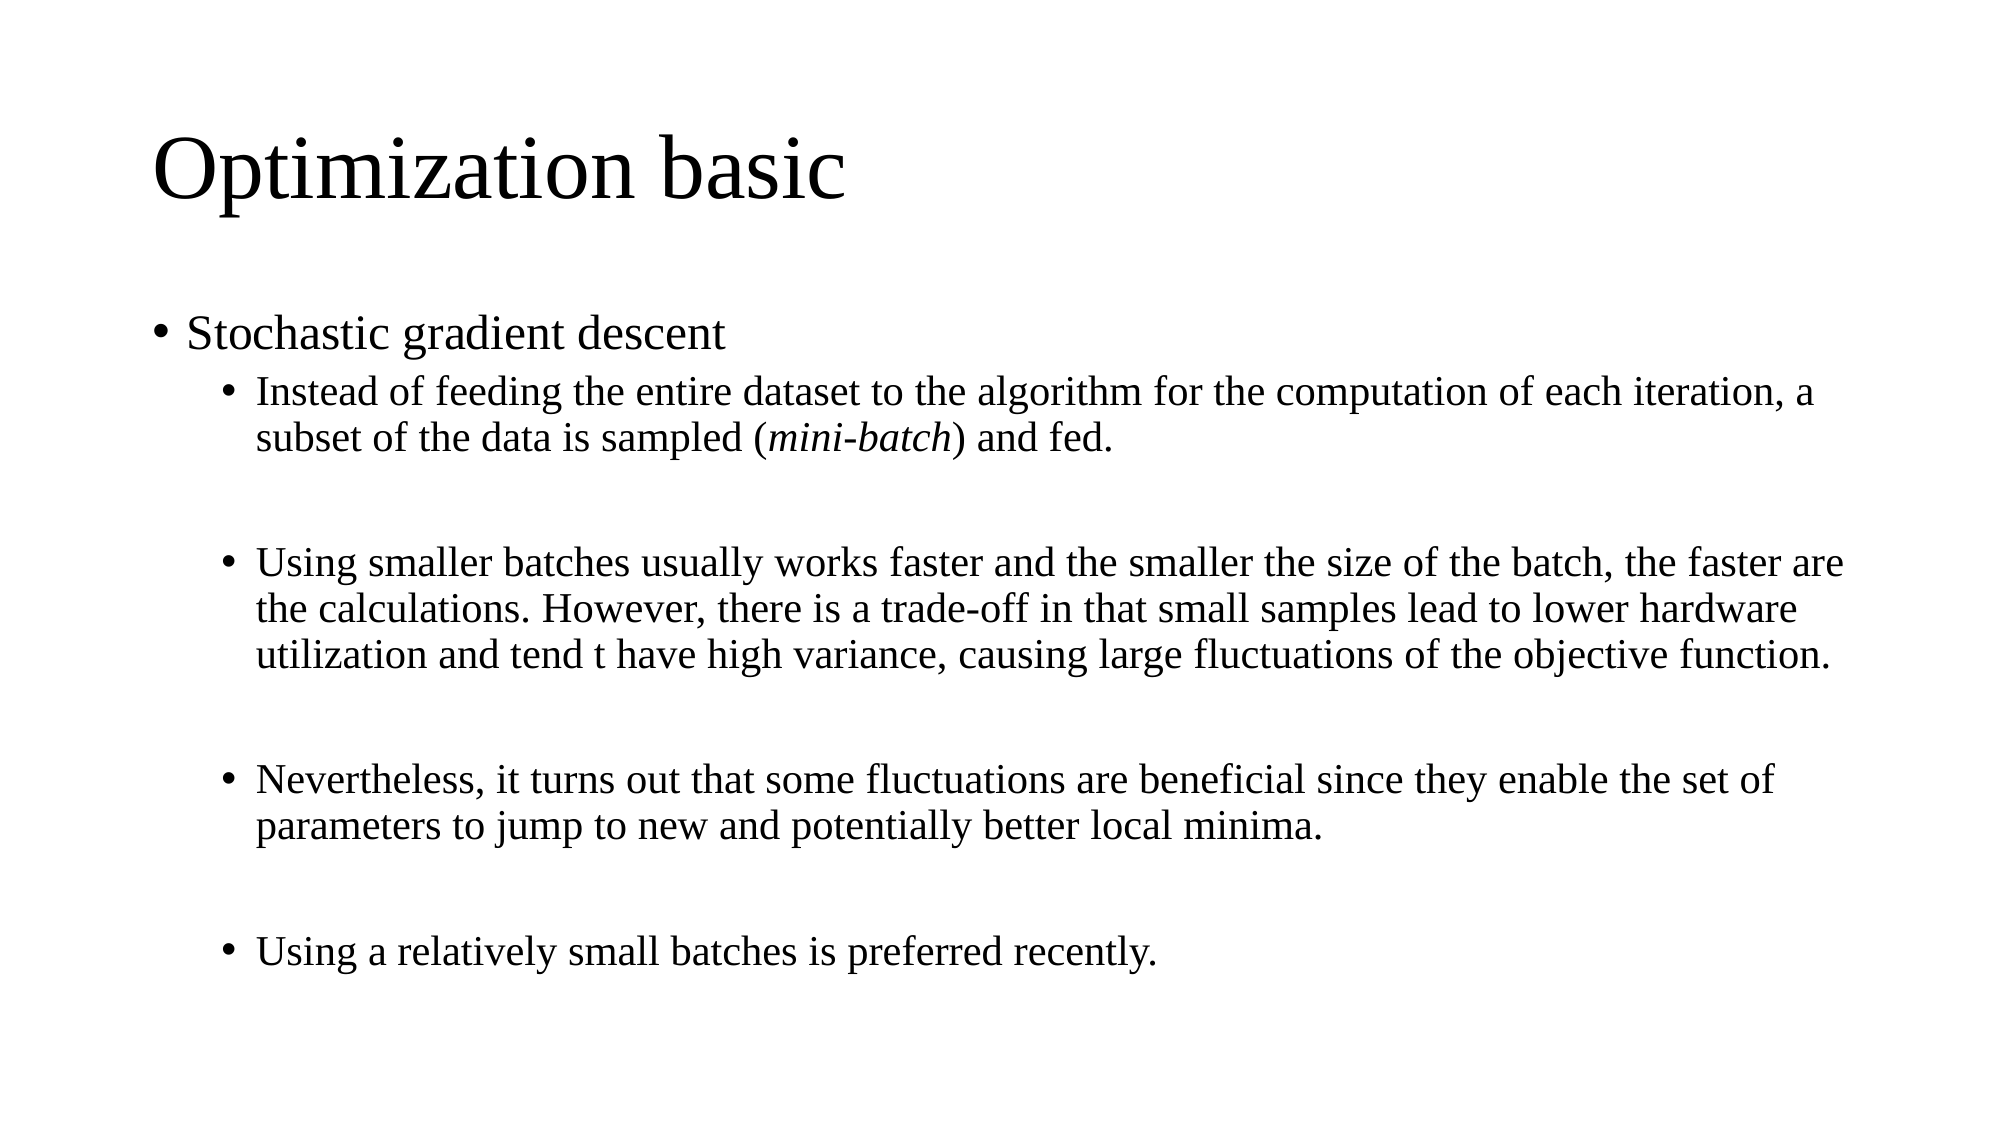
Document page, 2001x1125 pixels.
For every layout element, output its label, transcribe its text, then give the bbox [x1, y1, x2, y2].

title Optimization basic [137, 59, 1863, 278]
list Stochastic gradient descent Instead of feeding the entire dataset to the algorithm for the computation of each iteration, a subset of the data is sampled (mini-batch) and fed. Using smaller batches usually works faster and the smaller the size of the batch, the faster are the calculations. However, there is a trade-off in that small samples lead to lower hardware utilization and tend t have high variance, causing large fluctuations of the objective function. Nevertheless, it turns out that some fluctuations are beneficial since they enable the set of parameters to jump to new and potentially better local minima. Using a relatively small batches is preferred recently. [137, 299, 1863, 1014]
